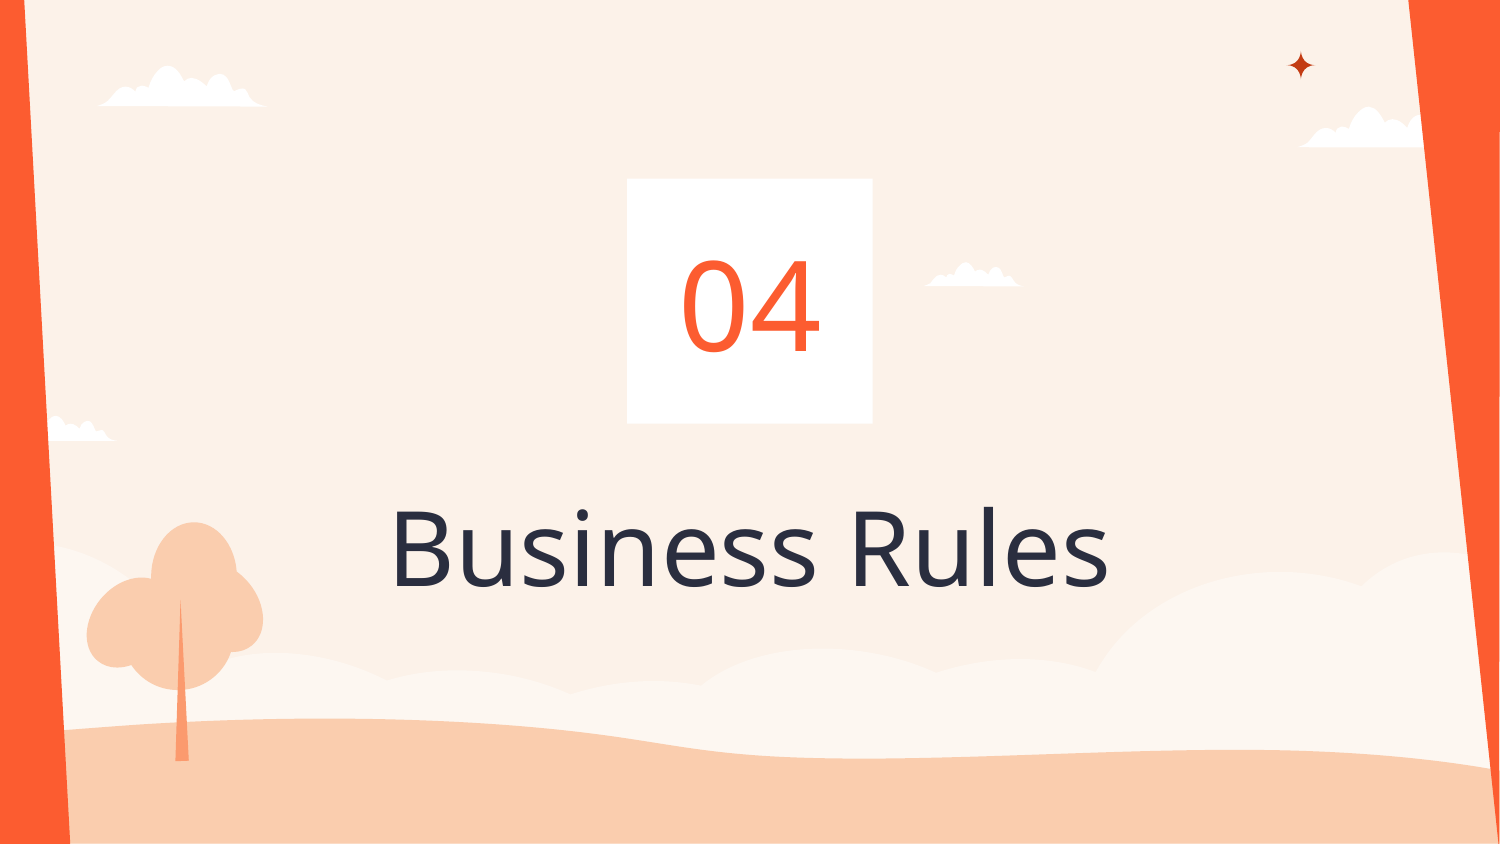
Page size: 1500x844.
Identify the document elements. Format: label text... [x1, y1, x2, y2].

title 04 [627, 178, 873, 424]
title Business Rules [230, 466, 1270, 611]
